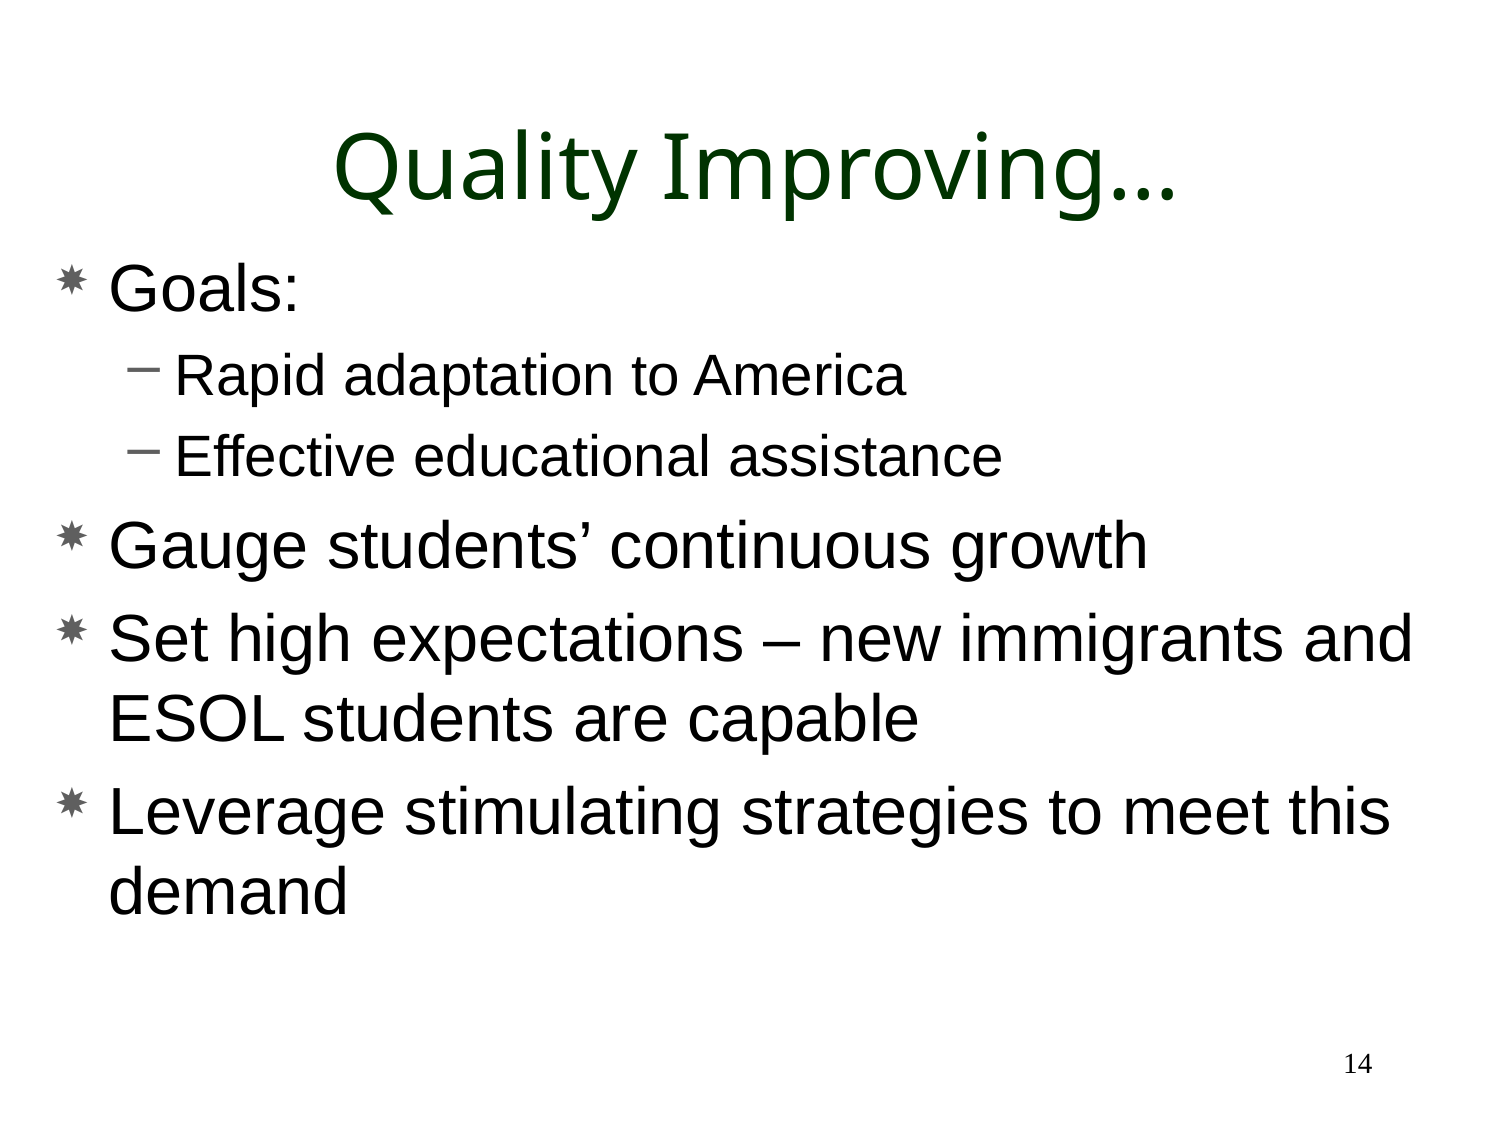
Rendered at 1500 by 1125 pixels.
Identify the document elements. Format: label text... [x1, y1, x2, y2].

text_box 14 [1074, 1037, 1388, 1113]
list Goals: Rapid adaptation to America Effective educational assistance Gauge students’ continuous growth Set high expectations – new immigrants and ESOL students are capable Leverage stimulating strategies to meet this demand [37, 237, 1476, 913]
title Quality Improving… [37, 99, 1476, 226]
